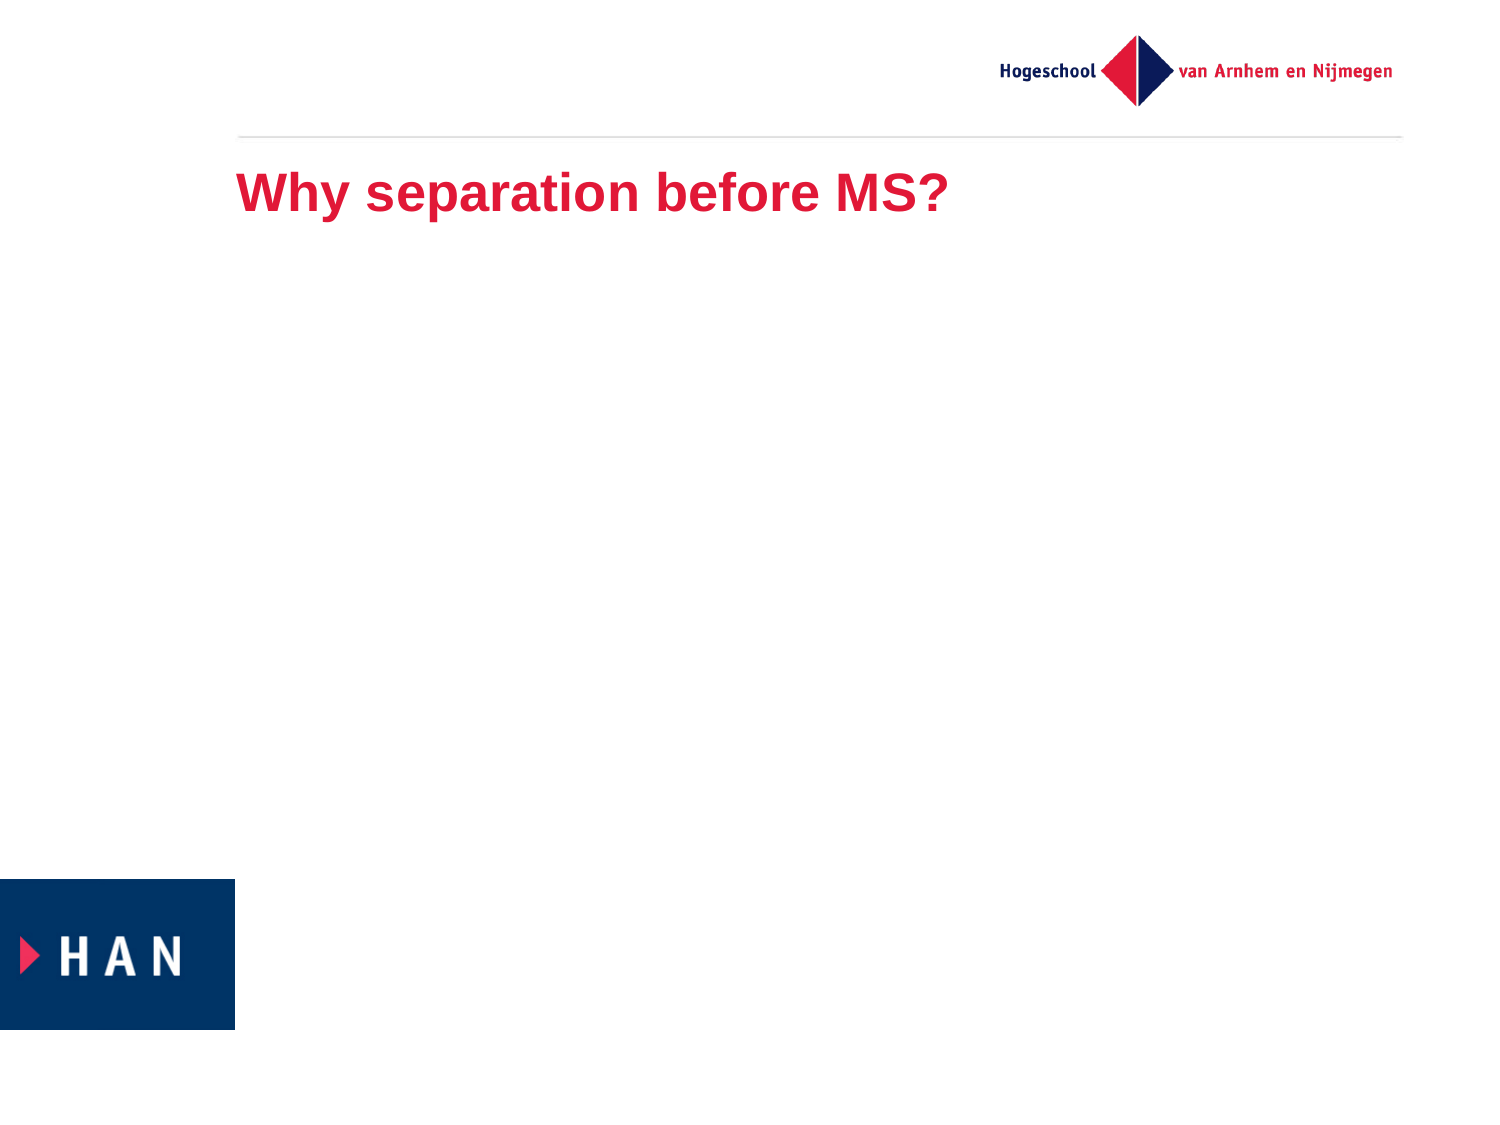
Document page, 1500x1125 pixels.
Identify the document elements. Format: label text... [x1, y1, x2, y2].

picture [233, 126, 1412, 145]
title Why separation before MS? [236, 147, 1406, 231]
picture [0, 879, 235, 1030]
picture [992, 29, 1406, 113]
